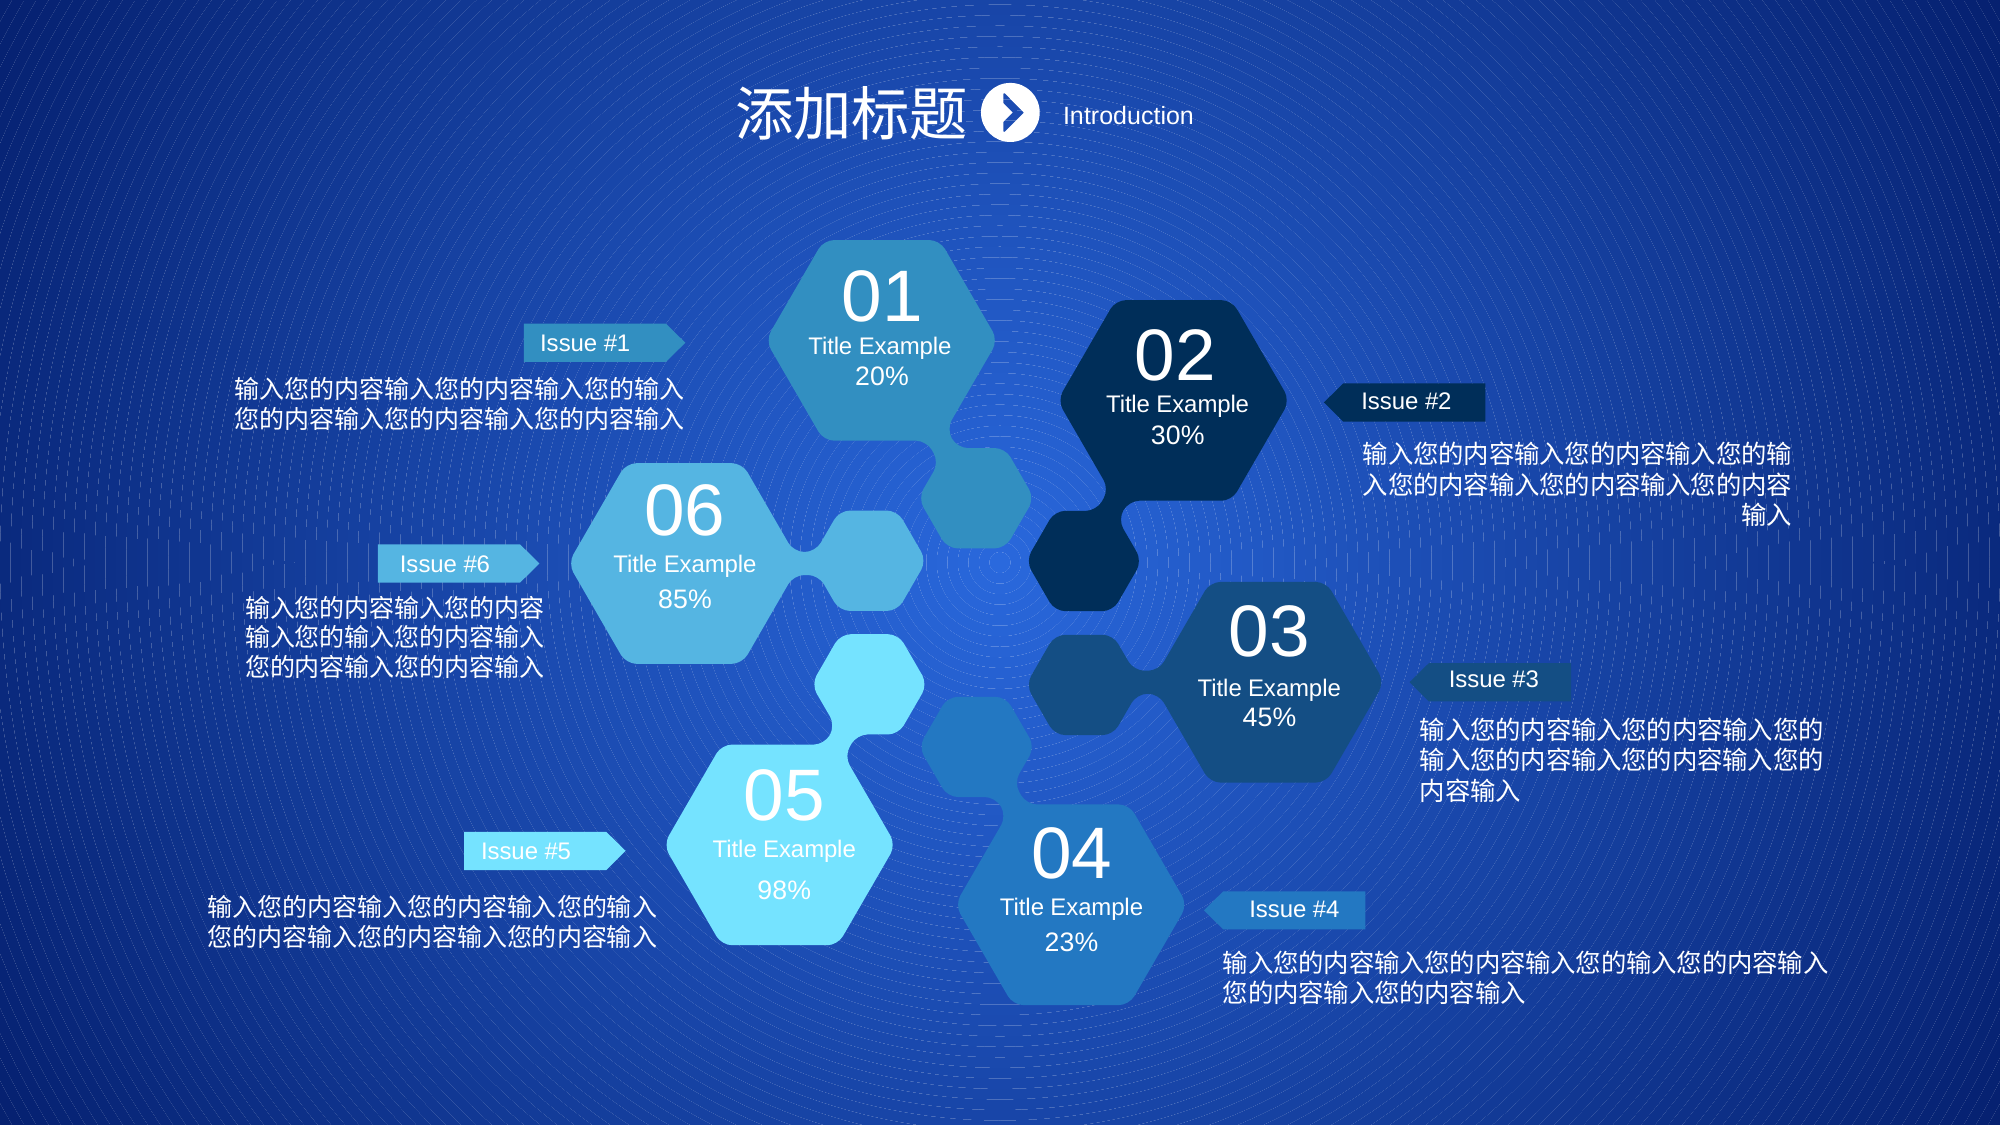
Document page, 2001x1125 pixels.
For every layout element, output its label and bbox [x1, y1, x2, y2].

text_box [205, 831, 658, 952]
text_box [666, 634, 925, 946]
text_box [1323, 383, 1792, 531]
text_box [921, 696, 1185, 1006]
text_box [232, 323, 686, 435]
text_box [1203, 891, 1834, 1009]
text_box [571, 462, 924, 664]
text_box [1409, 663, 1834, 806]
text_box [654, 69, 1287, 156]
text_box [1028, 581, 1382, 783]
text_box [1028, 300, 1287, 581]
text_box [768, 240, 1032, 549]
text_box [232, 544, 545, 684]
